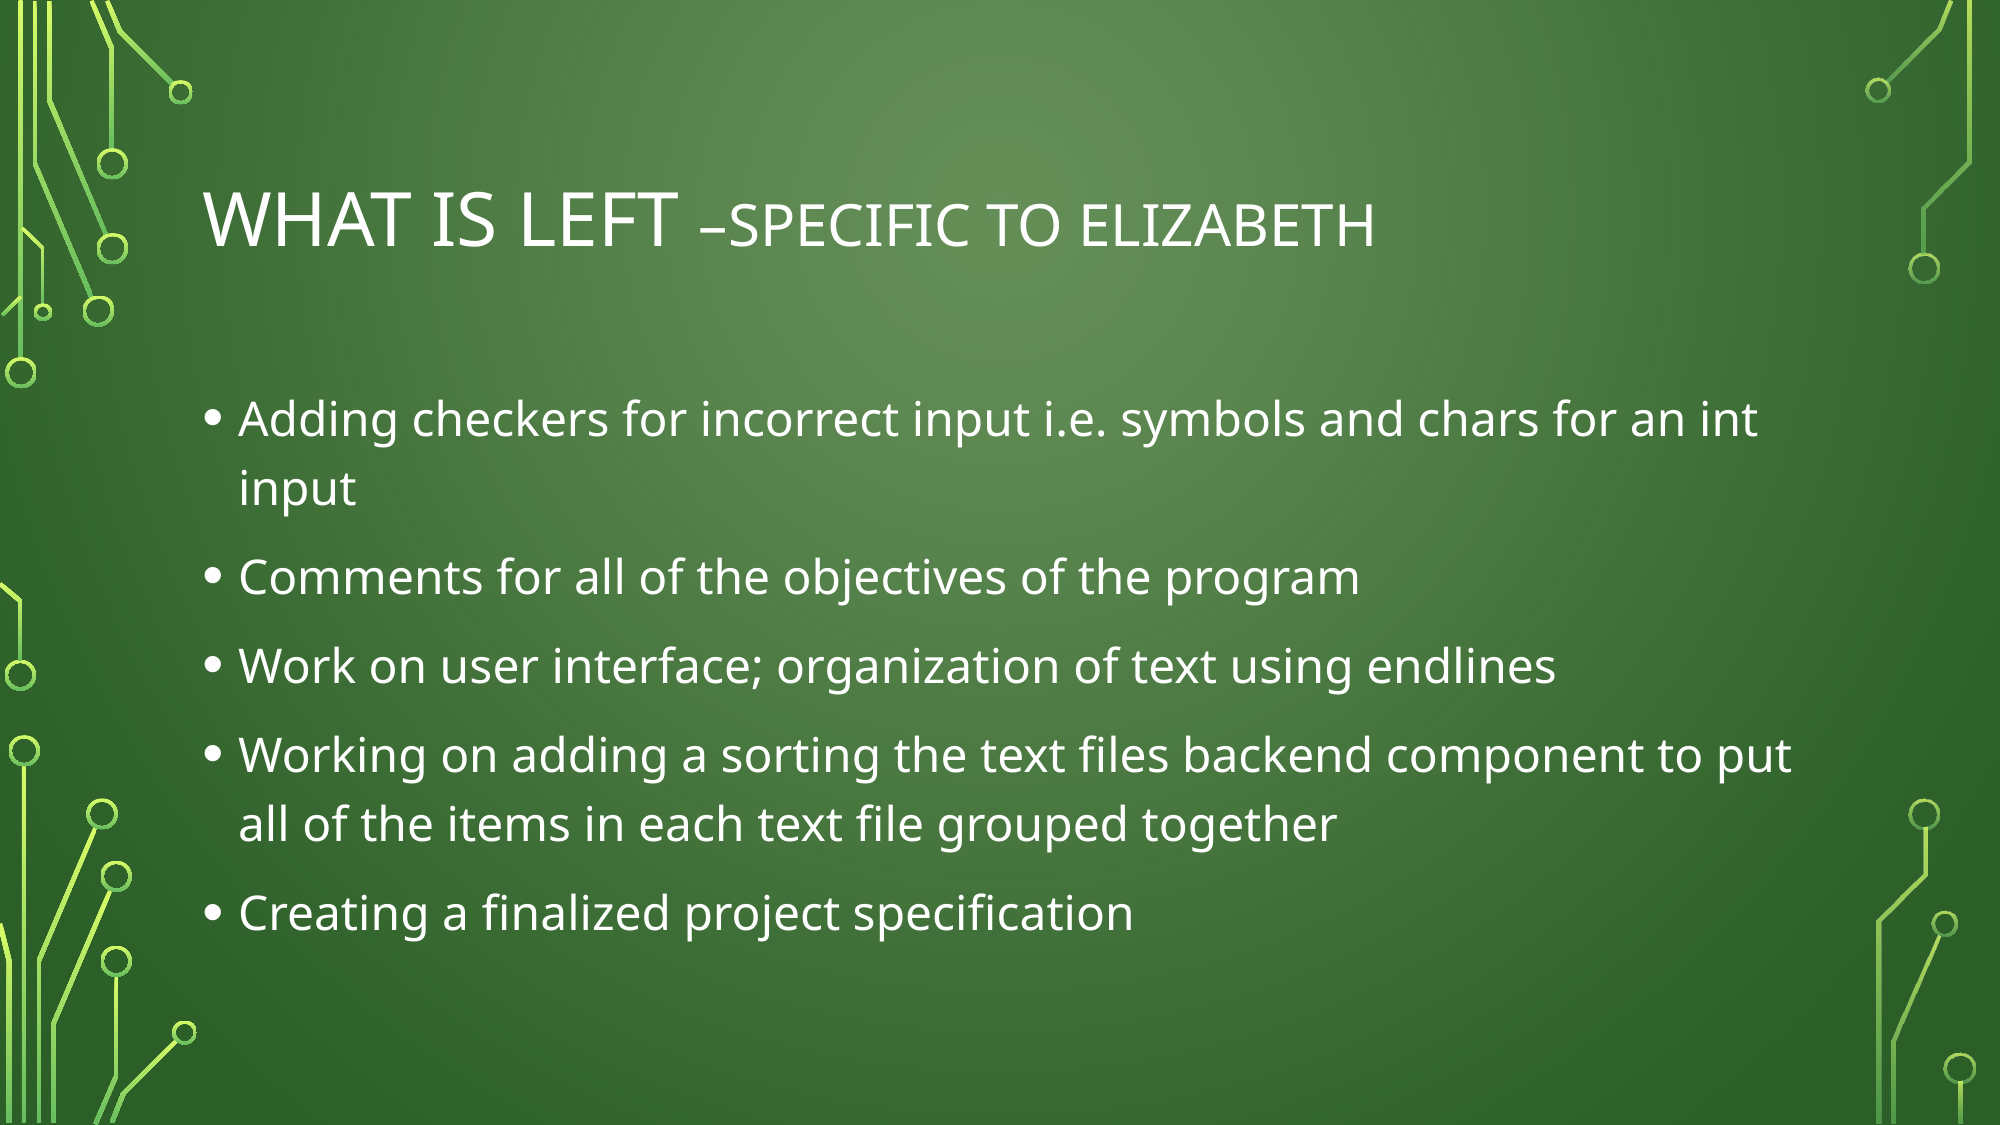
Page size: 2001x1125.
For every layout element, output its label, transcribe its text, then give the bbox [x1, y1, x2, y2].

title What is Left –specific to Elizabeth [187, 101, 1813, 344]
list Adding checkers for incorrect input i.e. symbols and chars for an int input Comments for all of the objectives of the program Work on user interface; organization of text using endlines Working on adding a sorting the text files backend component to put all of the items in each text file grouped together Creating a finalized project specification [187, 369, 1813, 950]
